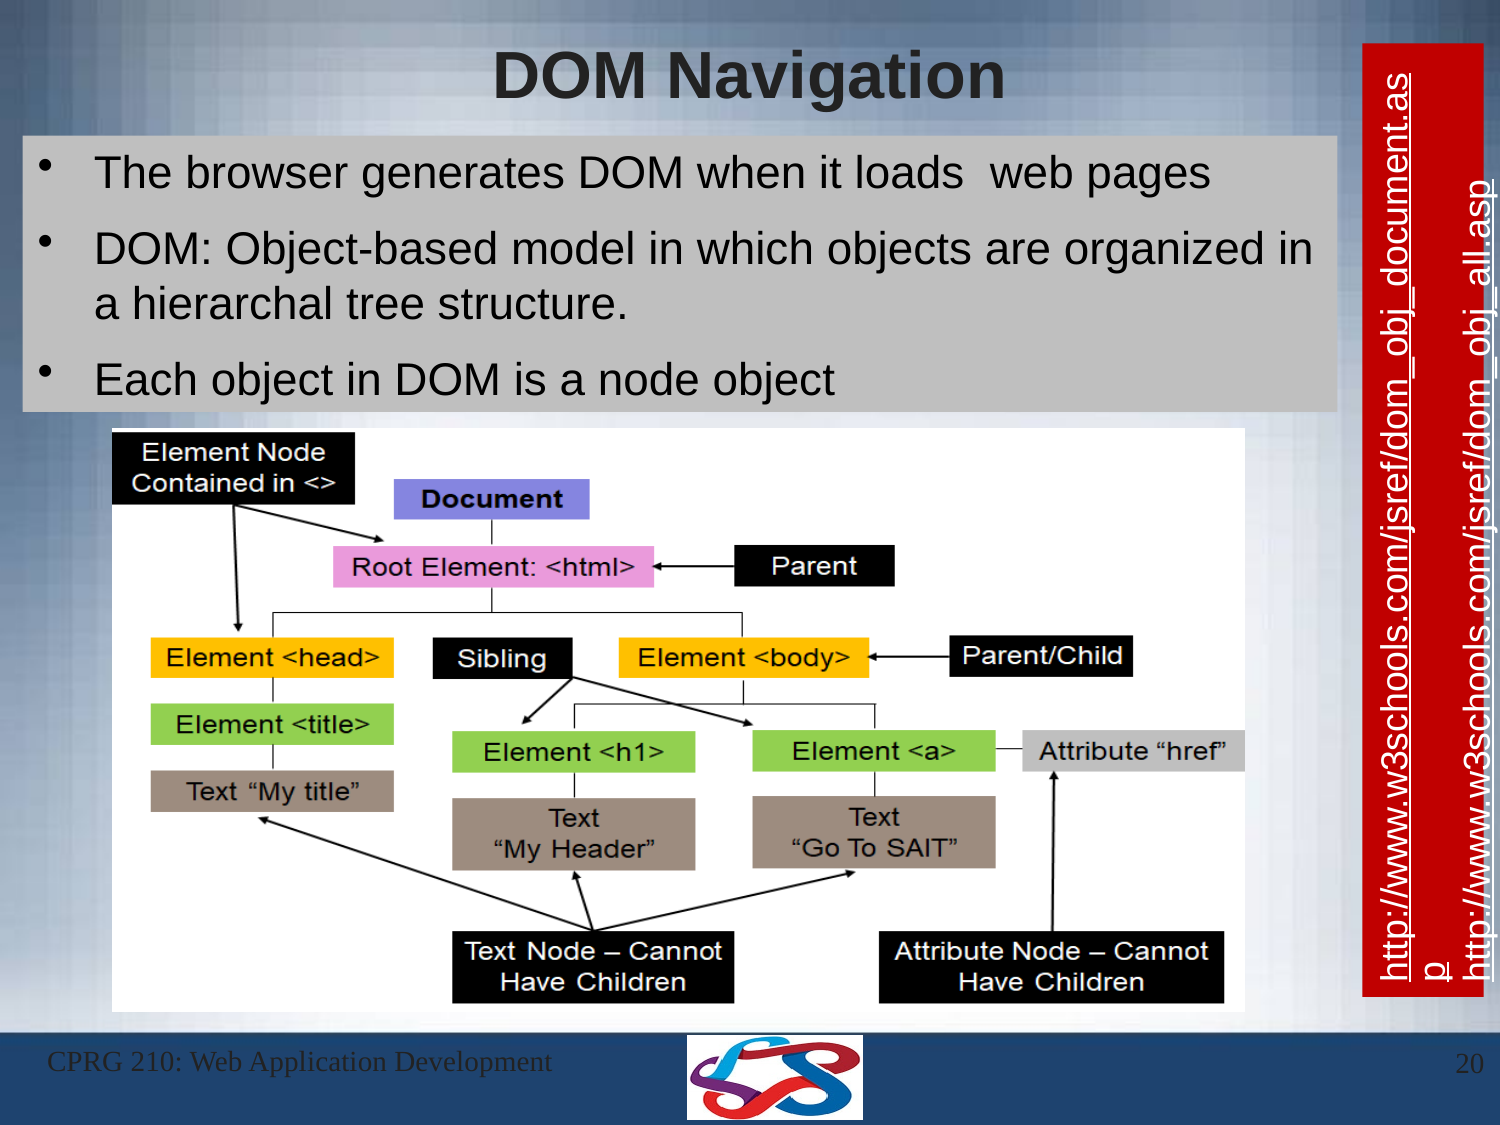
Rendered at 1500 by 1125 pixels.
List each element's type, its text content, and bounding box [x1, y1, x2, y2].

text_box http://www.w3schools.com/jsref/dom_obj_document.asp http://www.w3schools.com/jsref/dom_obj_all.asp [1362, 43, 1484, 997]
picture [0, 167, 1500, 1125]
title DOM Navigation [0, 0, 1500, 167]
slide_number 20 [1187, 1037, 1500, 1112]
text_box The browser generates DOM when it loads web pages DOM: Object-based model in which objects are organized in a hierarchal tree structure. Each object in DOM is a node object [22, 135, 1338, 412]
footer CPRG 210: Web Application Development [0, 1035, 600, 1111]
